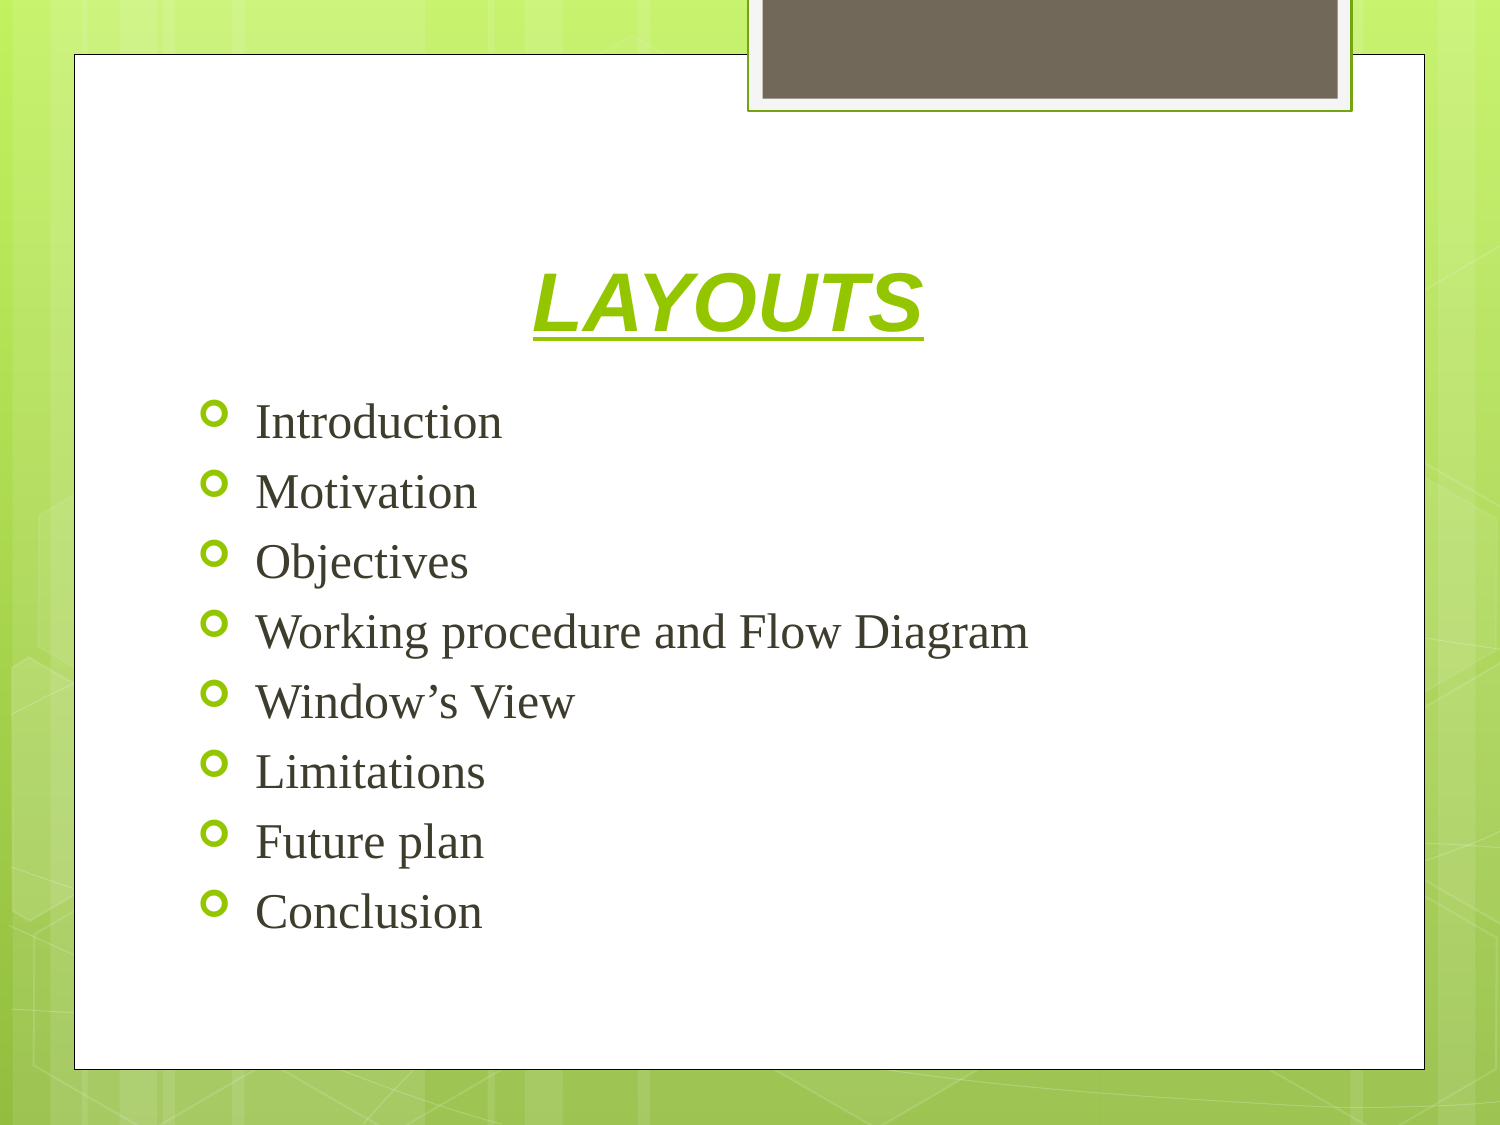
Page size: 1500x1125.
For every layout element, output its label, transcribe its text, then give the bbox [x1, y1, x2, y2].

title LAYOUTS [171, 168, 1324, 357]
list Introduction Motivation Objectives Working procedure and Flow Diagram Window’s View Limitations Future plan Conclusion [171, 381, 1283, 957]
